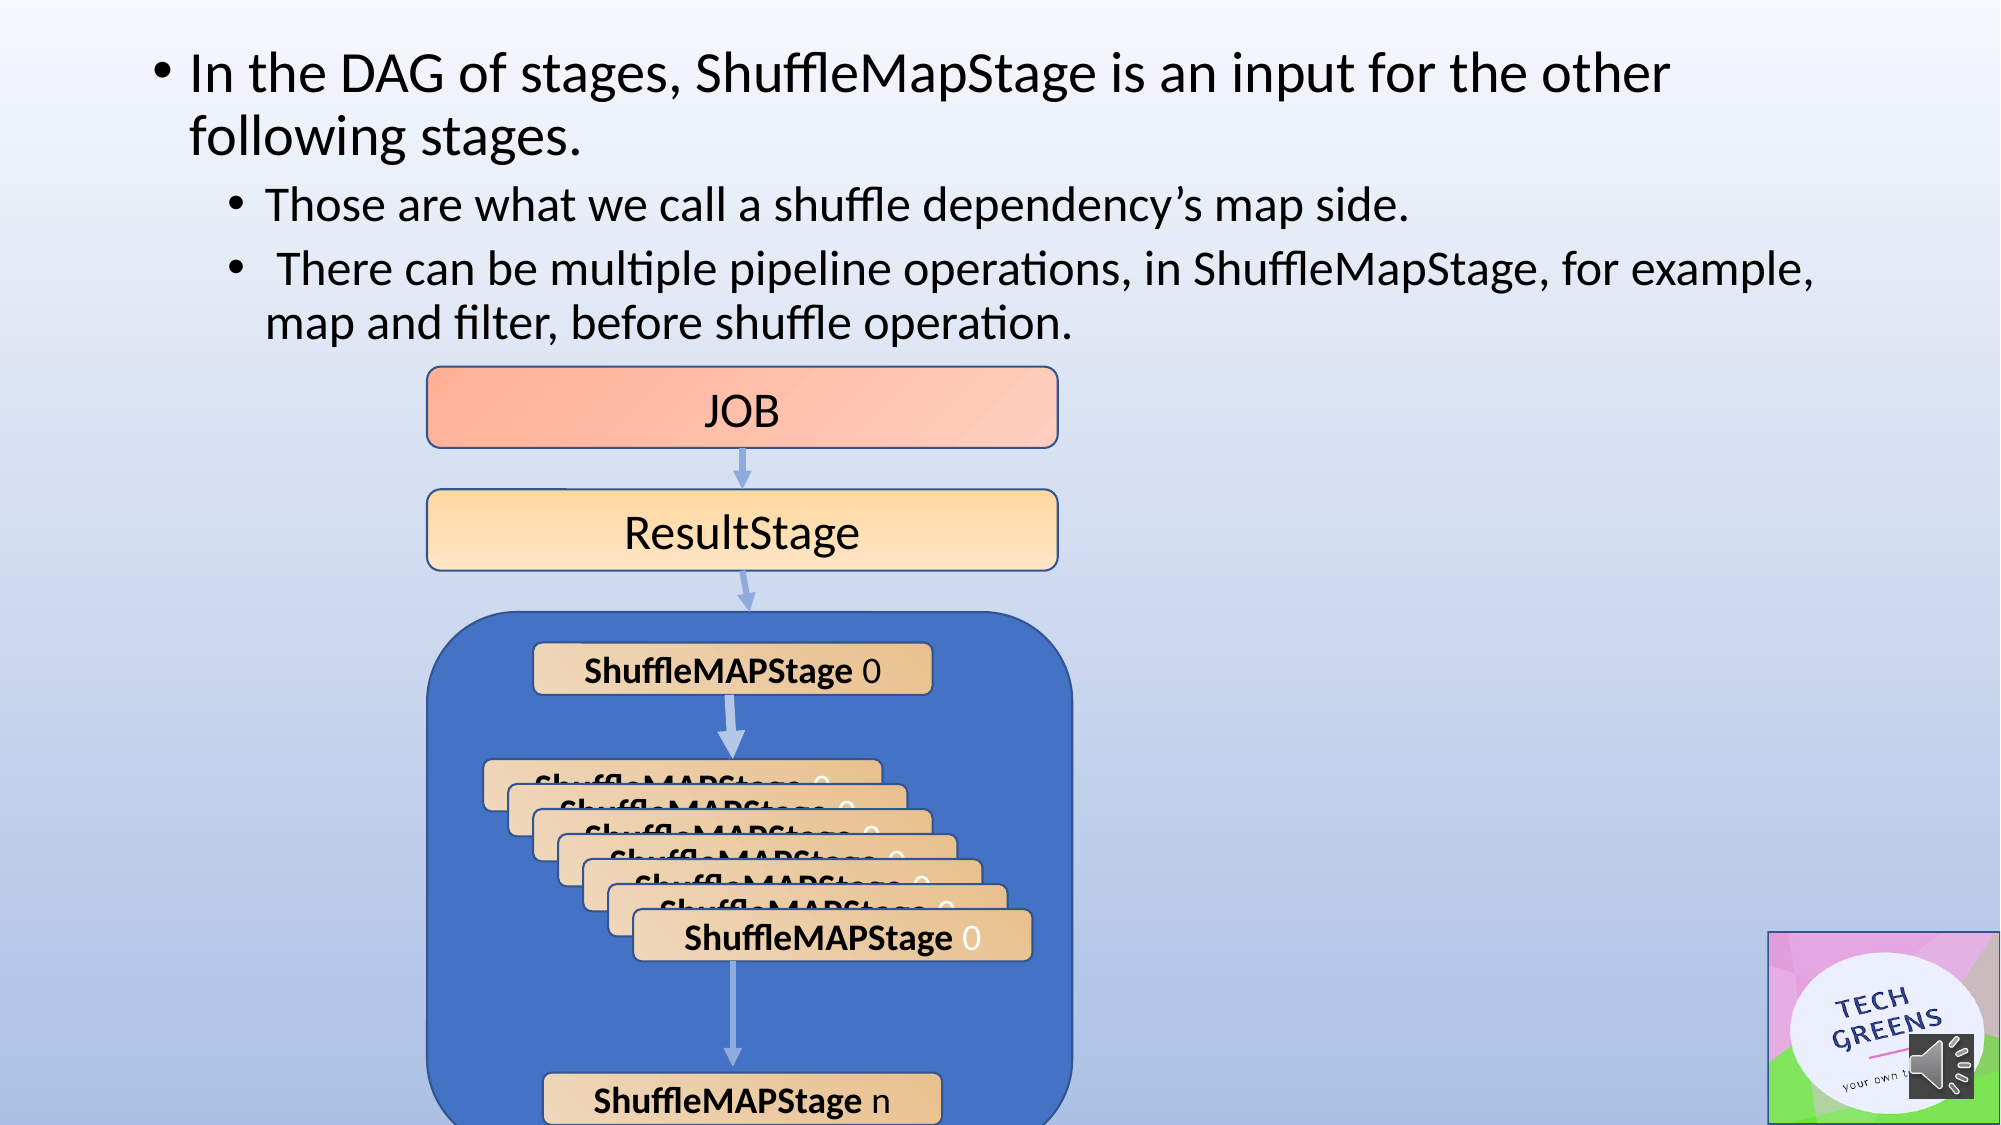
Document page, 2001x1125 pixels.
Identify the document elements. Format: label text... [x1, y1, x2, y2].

text_box ShuffleMAPStage 0 [507, 782, 909, 838]
list In the DAG of stages, ShuffleMapStage is an input for the other following stages. Those are what we call a shuffle dependency’s map side. There can be multiple pipeline operations, in ShuffleMapStage, for example, map and filter, before shuffle operation. [137, 34, 1863, 1014]
text_box ShuffleMAPStage 0 [632, 907, 1034, 963]
picture [1769, 933, 1999, 1123]
text_box ShuffleMAPStage 0 [582, 857, 984, 913]
text_box ShuffleMAPStage 0 [557, 832, 959, 888]
text_box ShuffleMAPStage 0 [532, 807, 934, 863]
text_box ShuffleMAPStage 0 [607, 882, 1009, 938]
text_box ResultStage [425, 488, 1059, 572]
text_box [425, 610, 1074, 1125]
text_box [742, 570, 750, 613]
text_box ShuffleMAPStage 0 [532, 641, 934, 696]
text_box JOB [425, 365, 1059, 449]
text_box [729, 694, 733, 759]
text_box ShuffleMAPStage n [541, 1071, 944, 1125]
text_box ShuffleMAPStage 0 [482, 757, 884, 813]
